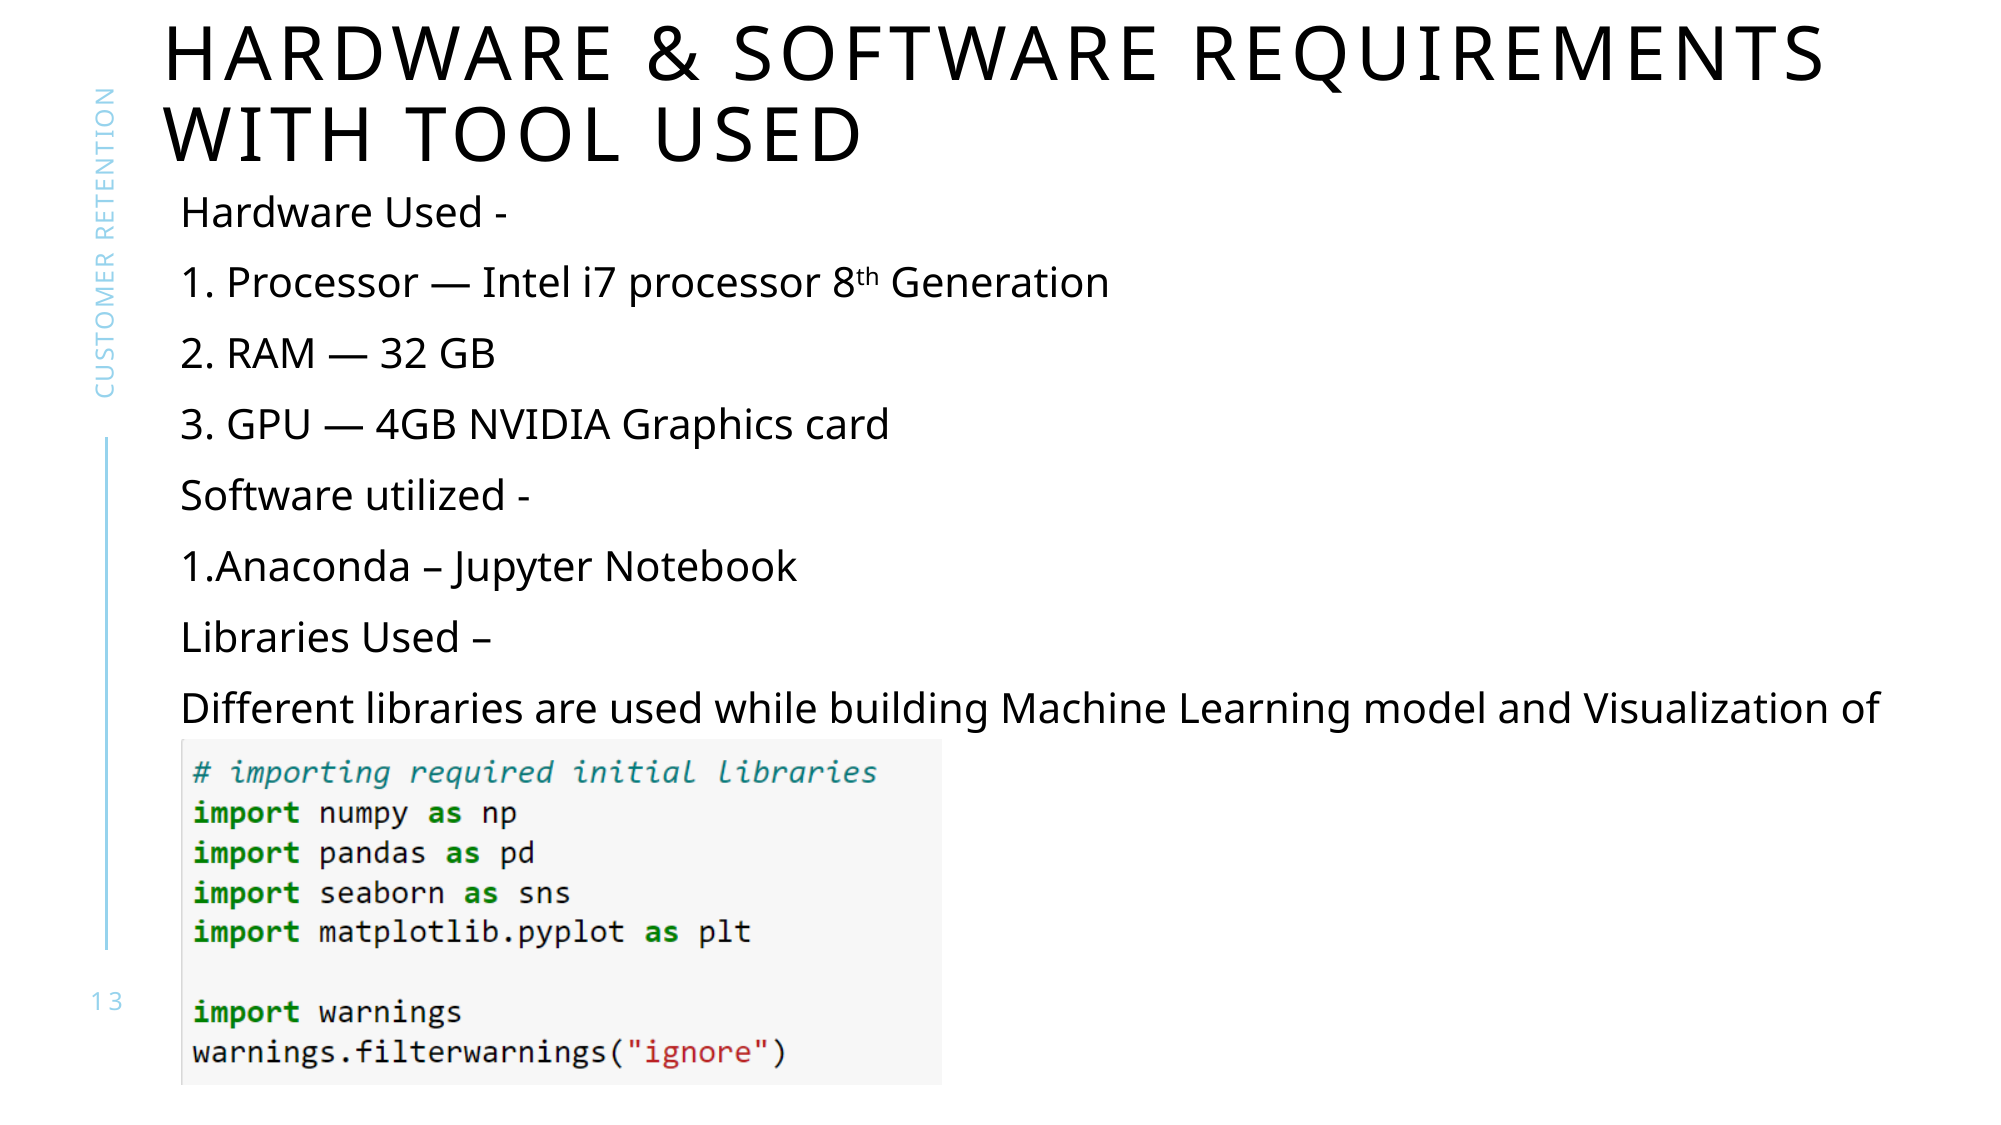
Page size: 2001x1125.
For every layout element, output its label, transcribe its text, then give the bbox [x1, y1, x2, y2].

list Hardware Used - 1. Processor — Intel i7 processor 8th Generation 2. RAM — 32 GB 3. GPU — 4GB NVIDIA Graphics card Software utilized - 1.Anaconda – Jupyter Notebook Libraries Used – Different libraries are used while building Machine Learning model and Visualization of data. [180, 185, 1945, 943]
footer Customer retention [90, 75, 117, 400]
picture [180, 739, 942, 1085]
slide_number 13 [68, 987, 144, 1018]
title Hardware & Software Requirements with Tool Used [162, 16, 1989, 186]
